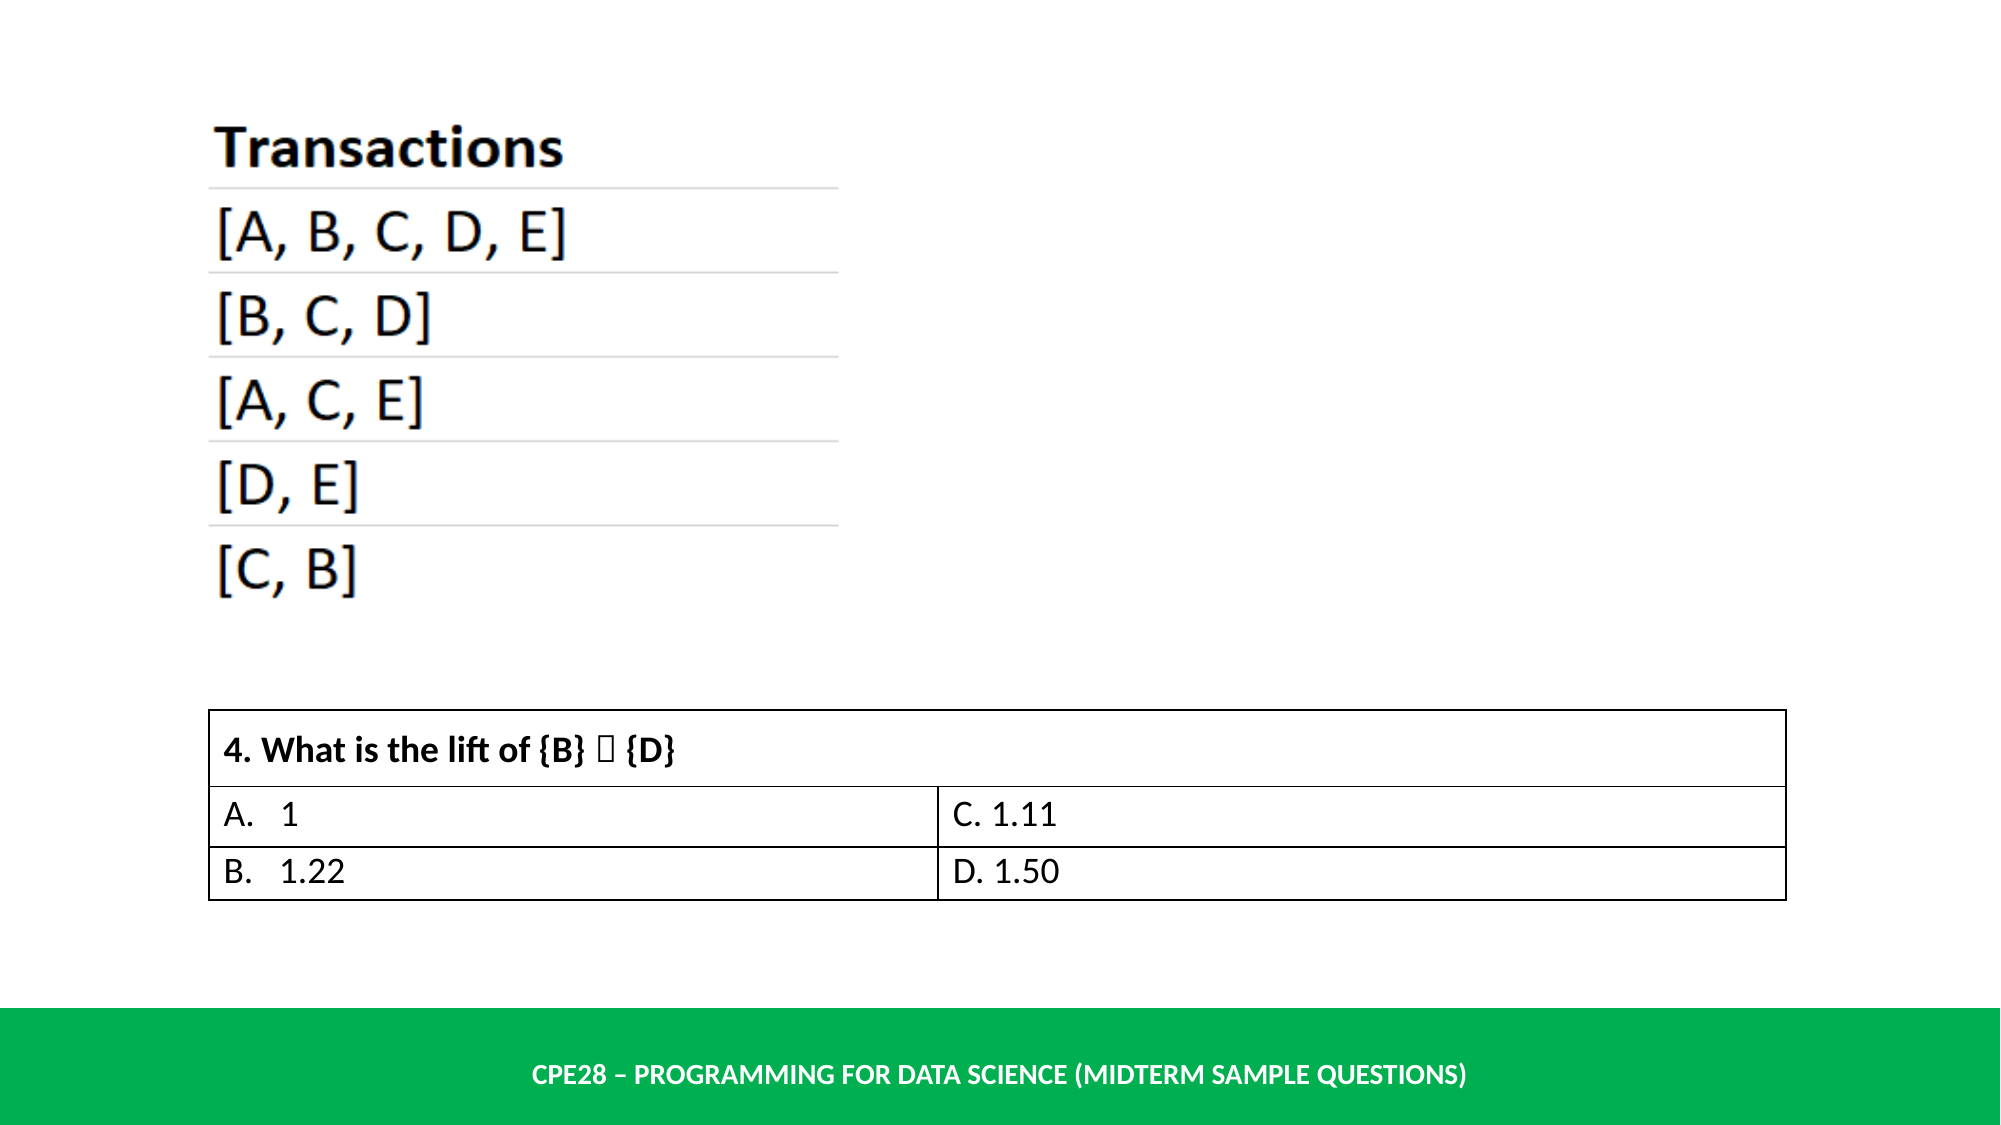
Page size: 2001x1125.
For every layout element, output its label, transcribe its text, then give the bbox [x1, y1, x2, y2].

table_cell C. 1.11 [939, 787, 1785, 846]
table_header 4. What is the lift of {B}  {D} [210, 711, 1785, 786]
table_cell B. 1.22 [210, 848, 937, 899]
table_cell 1 [210, 787, 937, 846]
picture [208, 115, 839, 606]
table_cell D. 1.50 [939, 848, 1785, 899]
